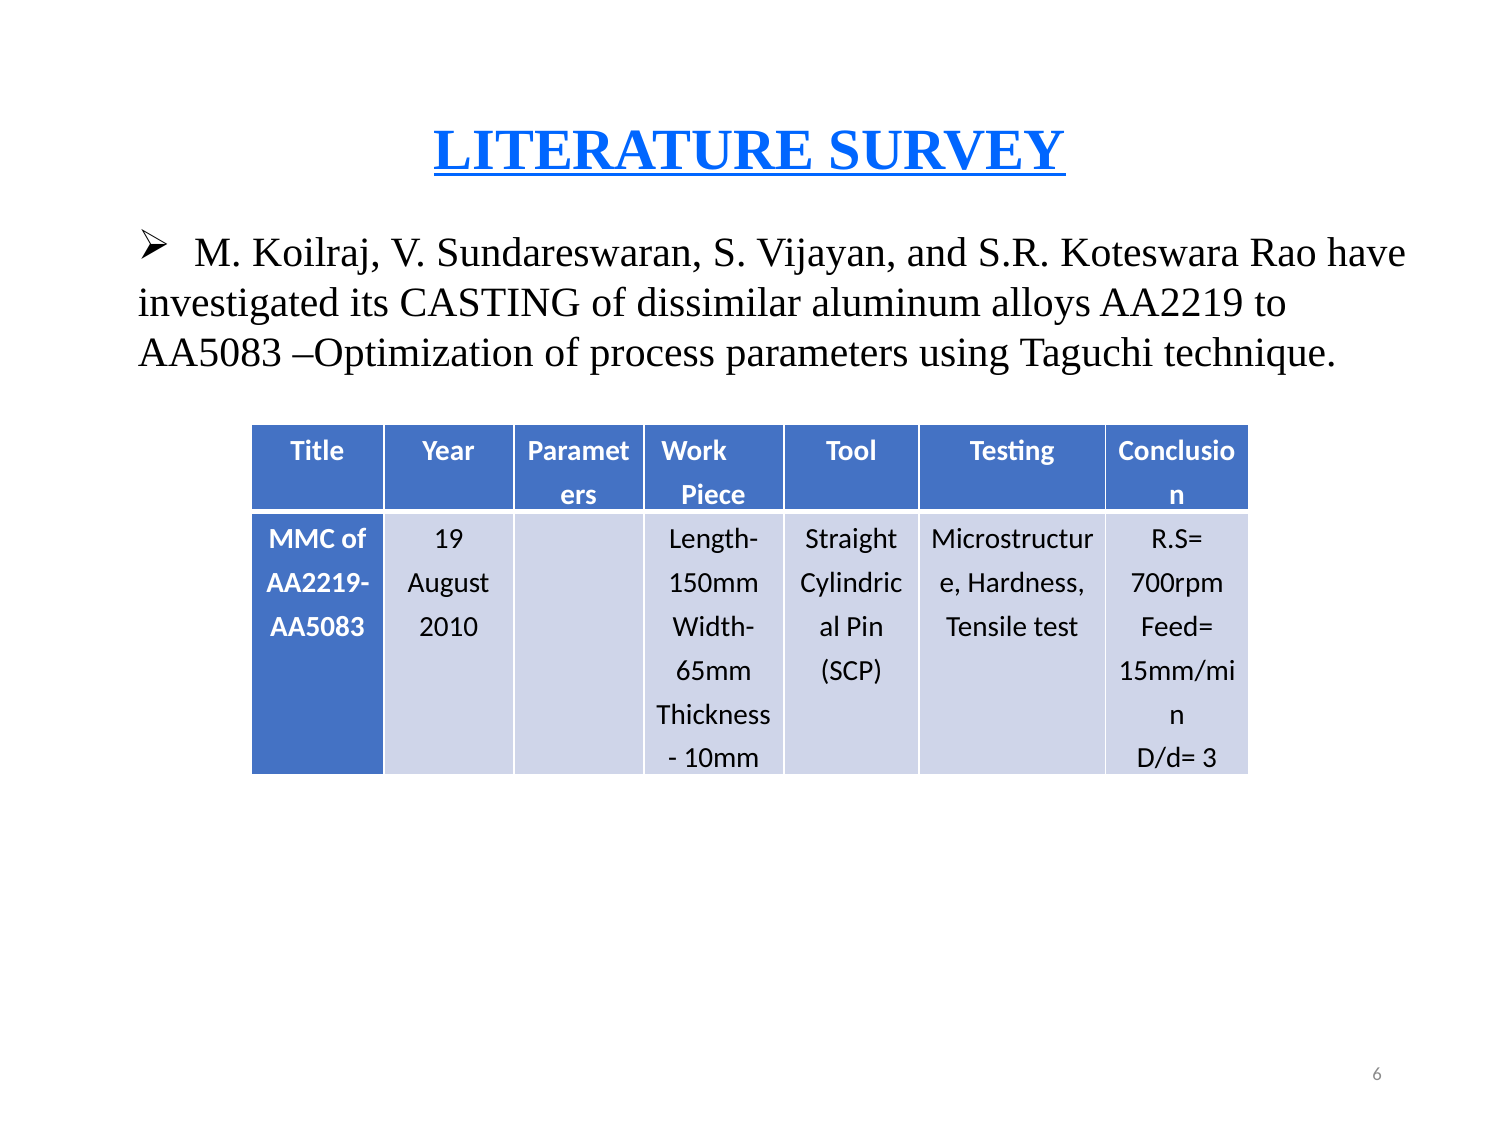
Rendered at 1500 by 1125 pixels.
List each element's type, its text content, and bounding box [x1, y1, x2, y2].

table_header Title [252, 425, 383, 509]
list [92, 287, 1405, 1013]
table_cell Straight Cylindrical Pin (SCP) [785, 514, 918, 774]
slide_number 6 [1059, 1042, 1397, 1103]
table_cell MMC of AA2219-AA5083 [252, 514, 383, 774]
table_header Work Piece [645, 425, 783, 509]
table_header Parameters [515, 425, 643, 509]
table_header Testing [920, 425, 1105, 509]
table_cell 19 August 2010 [385, 514, 513, 774]
table_cell Microstructure, Hardness, Tensile test [920, 514, 1105, 774]
table_header Tool [785, 425, 918, 509]
text_box M. Koilraj, V. Sundareswaran, S. Vijayan, and S.R. Koteswara Rao have investigated its CASTING of dissimilar aluminum alloys AA2219 to AA5083 –Optimization of process parameters using Taguchi technique. [122, 217, 1433, 383]
title LITERATURE SURVEY [94, 50, 1406, 249]
table_cell Length-150mm Width- 65mm Thickness- 10mm [645, 514, 783, 774]
table_cell R.S= 700rpm Feed= 15mm/min D/d= 3 [1106, 514, 1248, 774]
table_cell [515, 514, 643, 774]
table_header Year [385, 425, 513, 509]
table_header Conclusion [1106, 425, 1248, 509]
